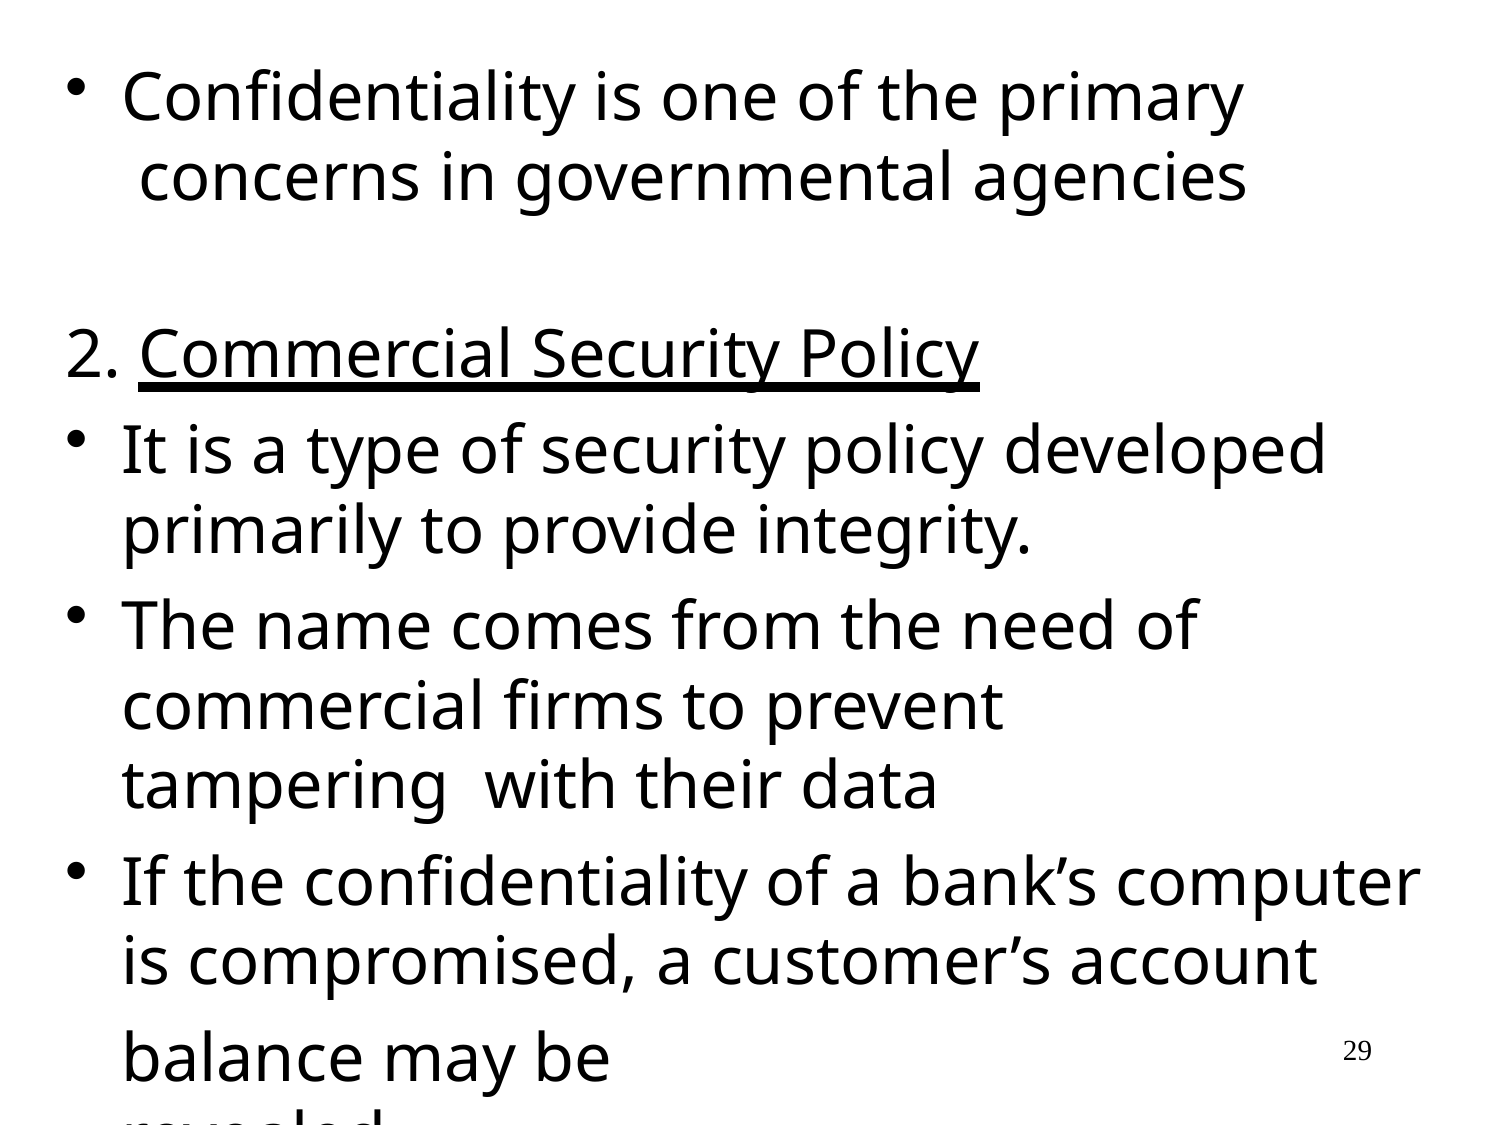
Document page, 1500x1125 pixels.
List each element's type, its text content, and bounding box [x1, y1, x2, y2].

text_box Confidentiality is one of the primary concerns in governmental agencies 2. Commercial Security Policy It is a type of security policy developed primarily to provide integrity. The name comes from the need of commercial firms to prevent tampering with their data If the confidentiality of a bank’s computer is compromised, a customer’s account [62, 51, 1460, 999]
text_box balance may be revealed. [114, 1012, 899, 1125]
text_box 29 [1340, 1029, 1375, 1067]
